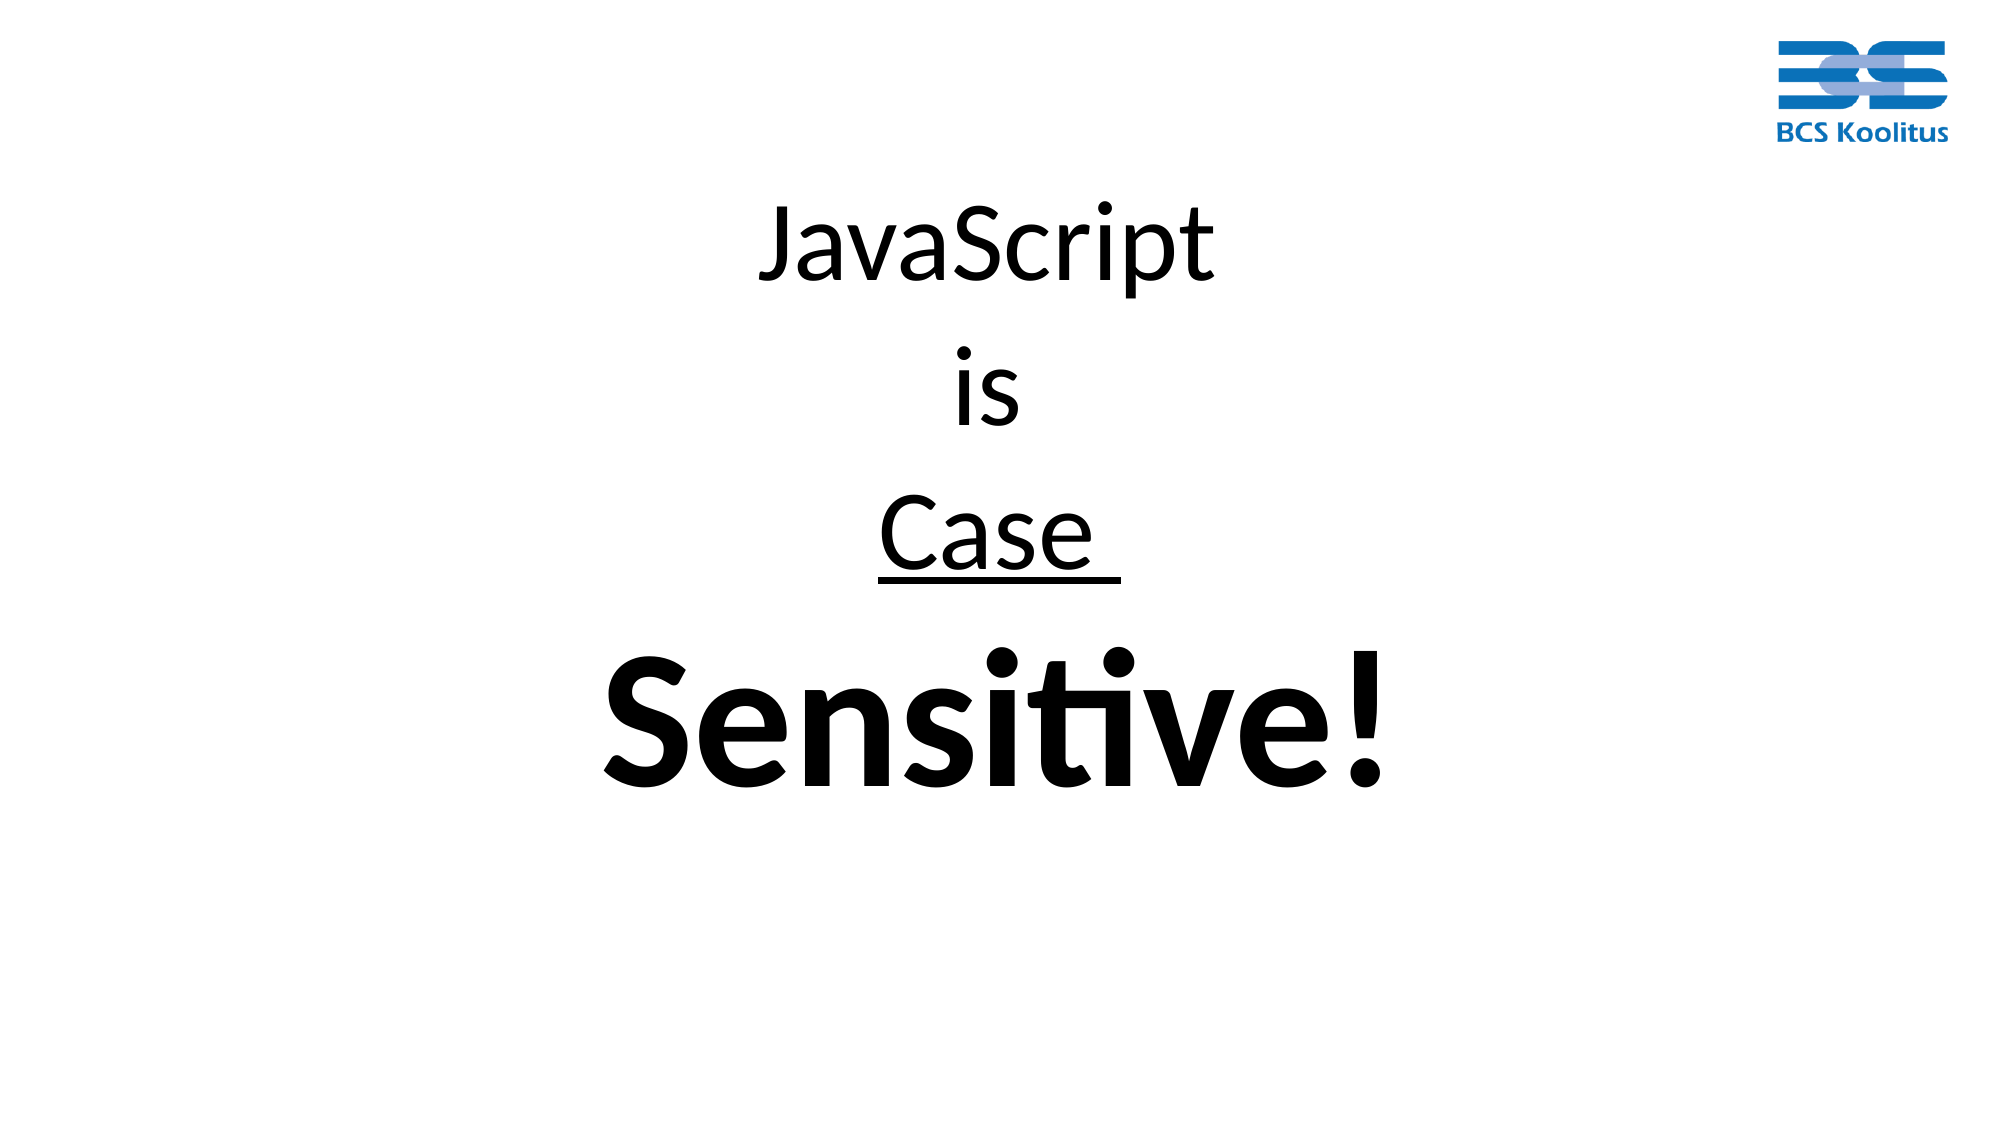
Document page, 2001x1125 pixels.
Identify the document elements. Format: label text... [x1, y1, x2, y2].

list JavaScript is Case Sensitive! [137, 174, 1863, 1014]
picture [1777, 41, 1948, 142]
